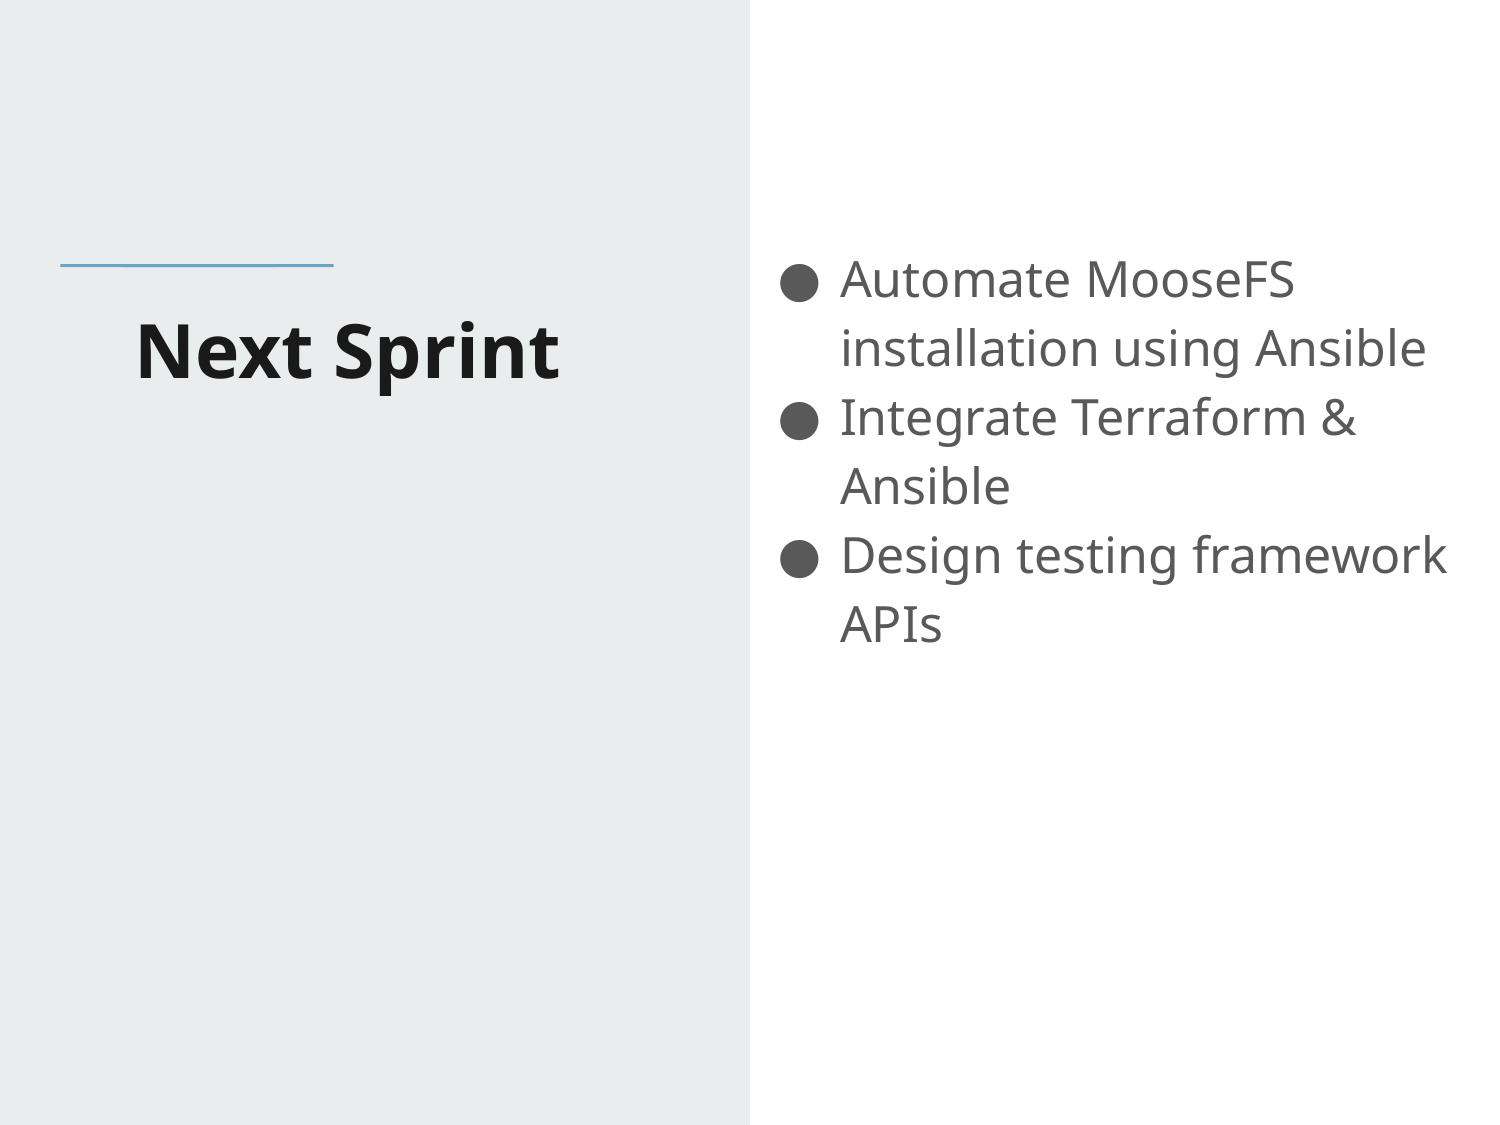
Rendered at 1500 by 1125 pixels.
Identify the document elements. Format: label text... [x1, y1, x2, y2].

title Next Sprint [119, 288, 662, 658]
list Automate MooseFS installation using Ansible Integrate Terraform & Ansible Design testing framework APIs [750, 163, 1482, 962]
